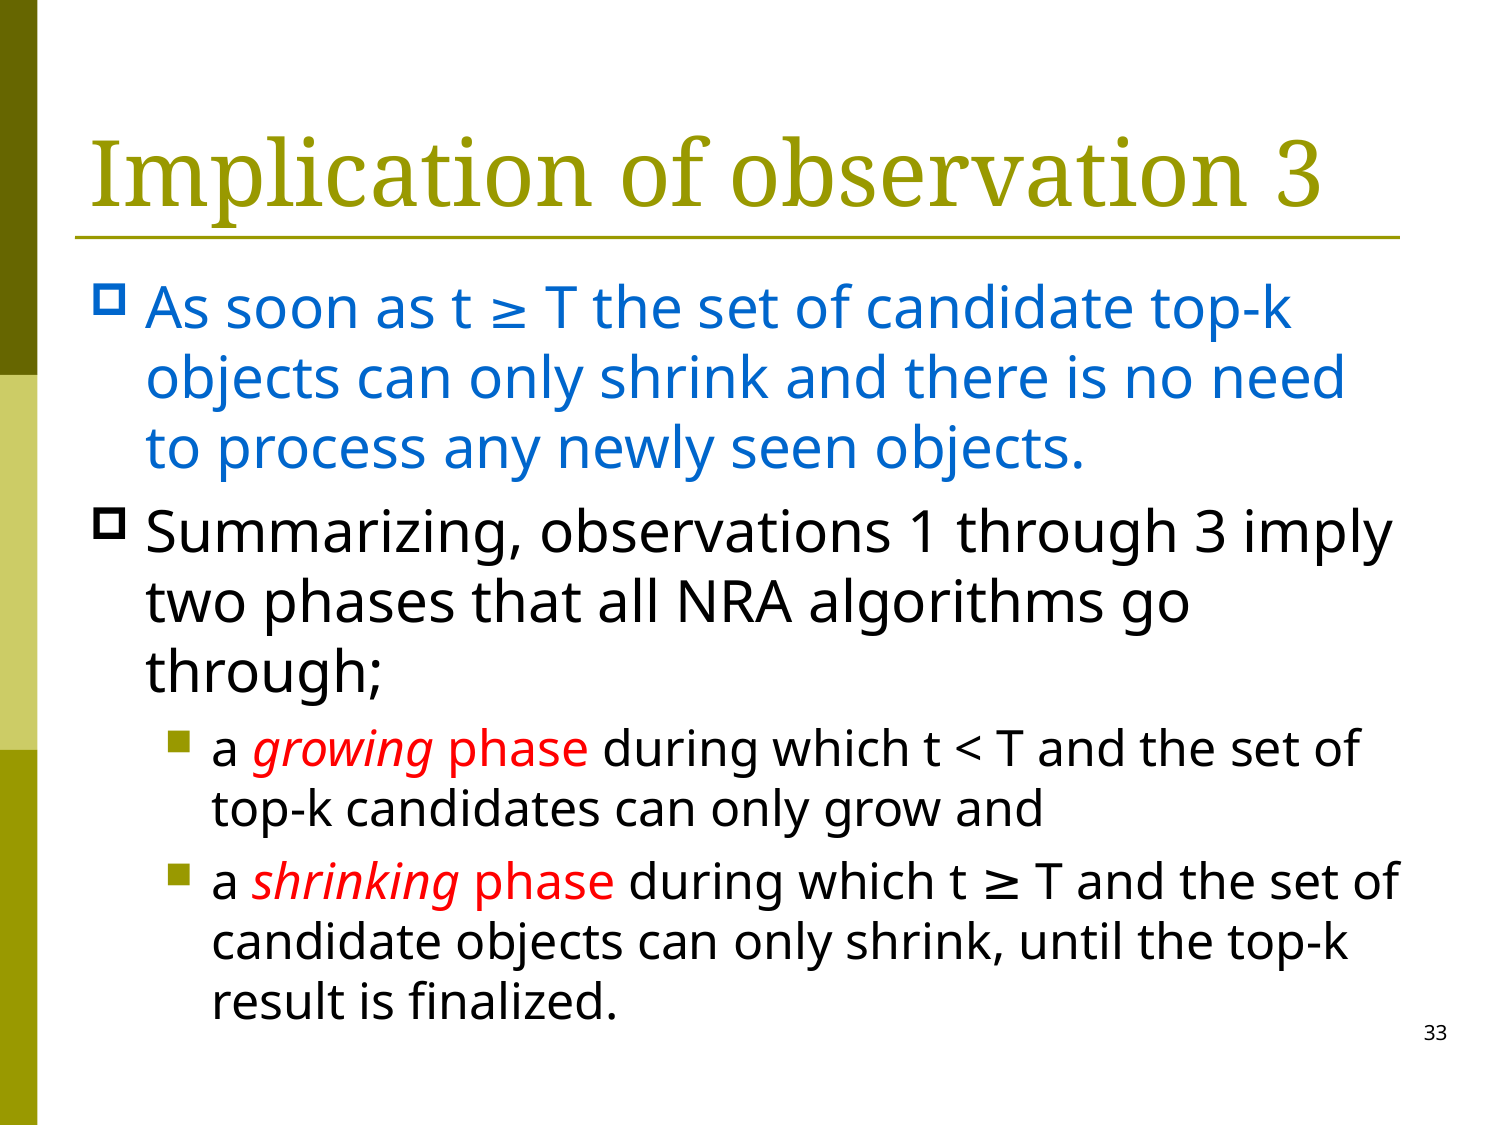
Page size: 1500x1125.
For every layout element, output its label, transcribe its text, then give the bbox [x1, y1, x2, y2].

text_box Implication of observation 3 [74, 45, 1425, 233]
text_box As soon as t ≥ T the set of candidate top-k objects can only shrink and there is no need to process any newly seen objects. Summarizing, observations 1 through 3 imply two phases that all NRA algorithms go through; a growing phase during which t < T and the set of top-k candidates can only grow and a shrinking phase during which t ≥ T and the set of candidate objects can only shrink, until the top-k result is finalized. [74, 262, 1425, 1025]
slide_number 33 [1112, 1012, 1463, 1088]
